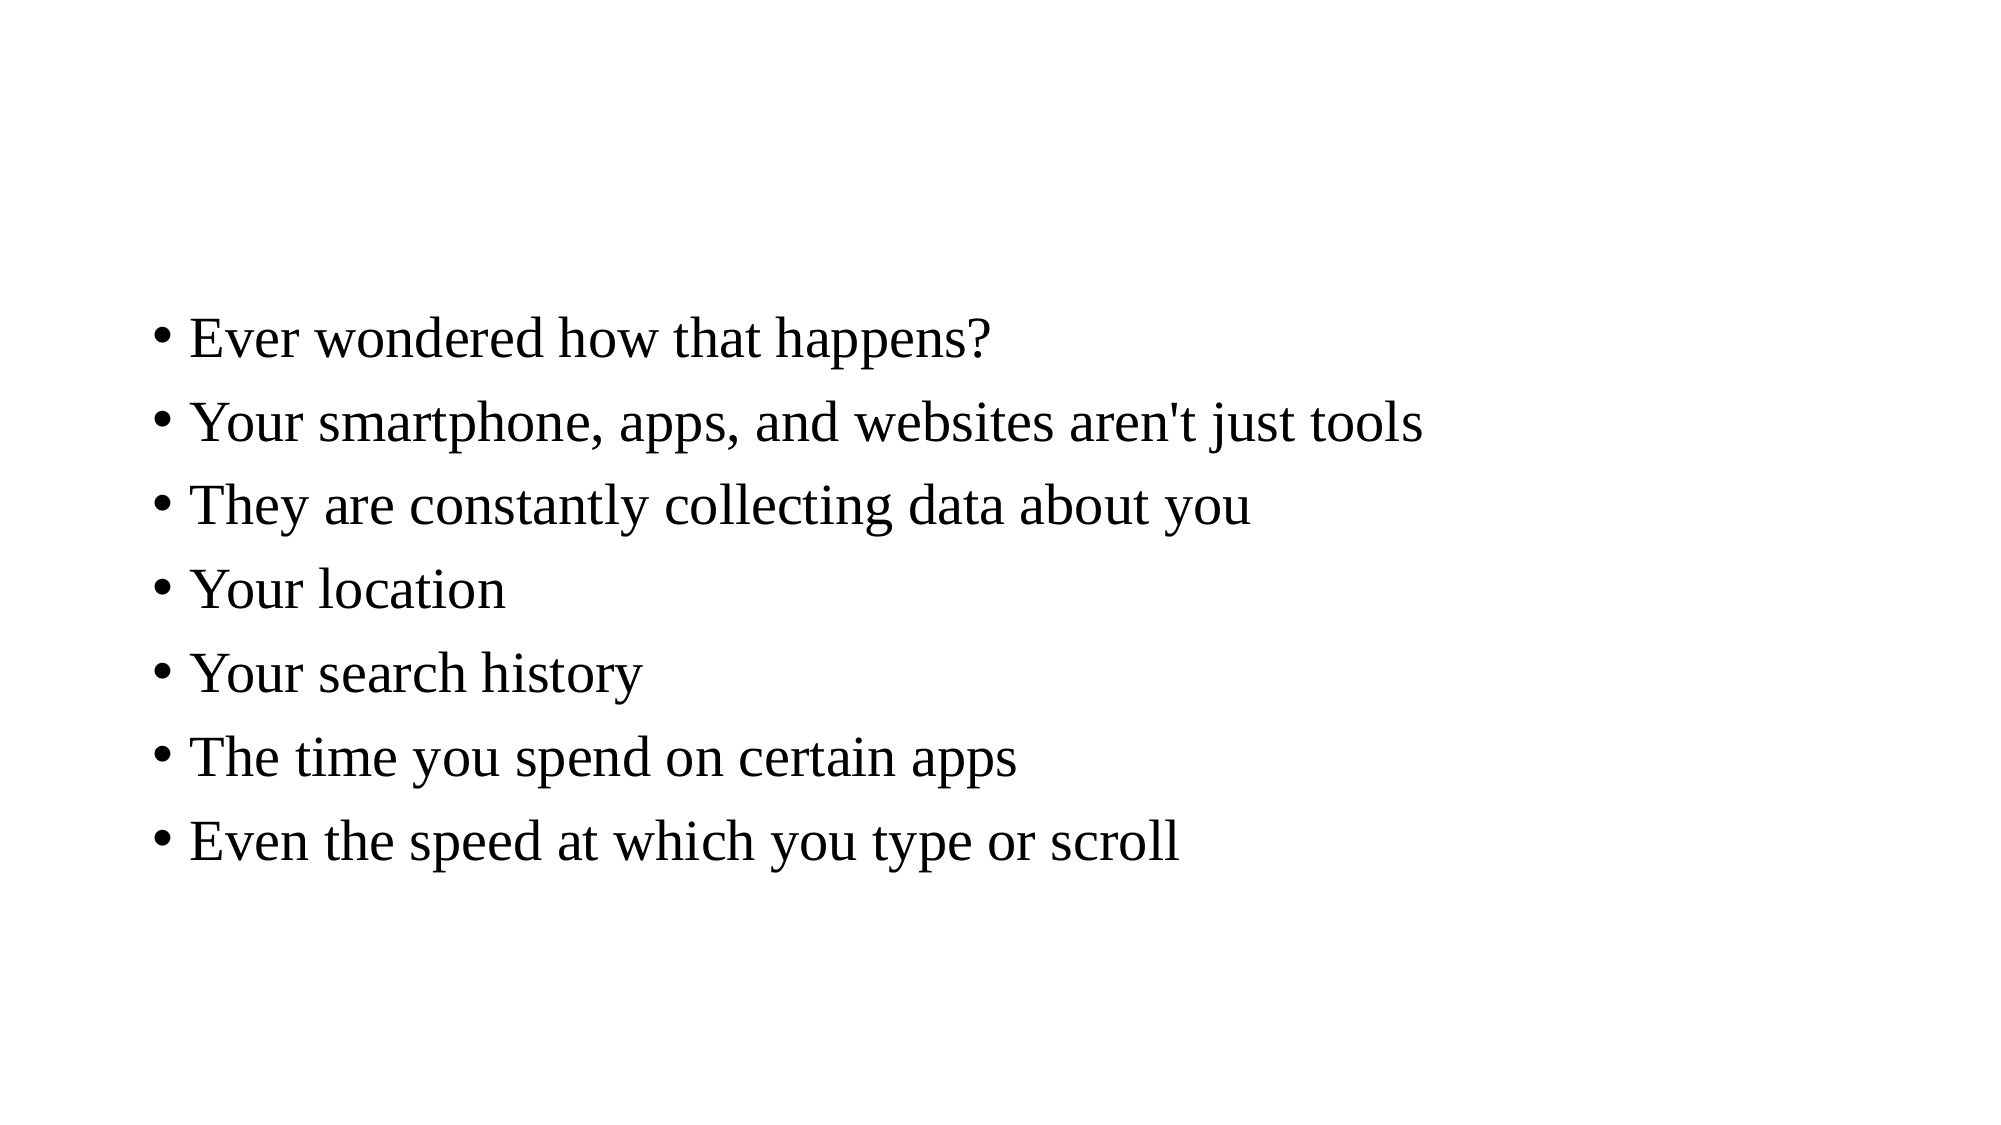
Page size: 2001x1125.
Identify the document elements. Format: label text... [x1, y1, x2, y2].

list Ever wondered how that happens? Your smartphone, apps, and websites aren't just tools They are constantly collecting data about you Your location Your search history The time you spend on certain apps Even the speed at which you type or scroll [137, 299, 1863, 1014]
